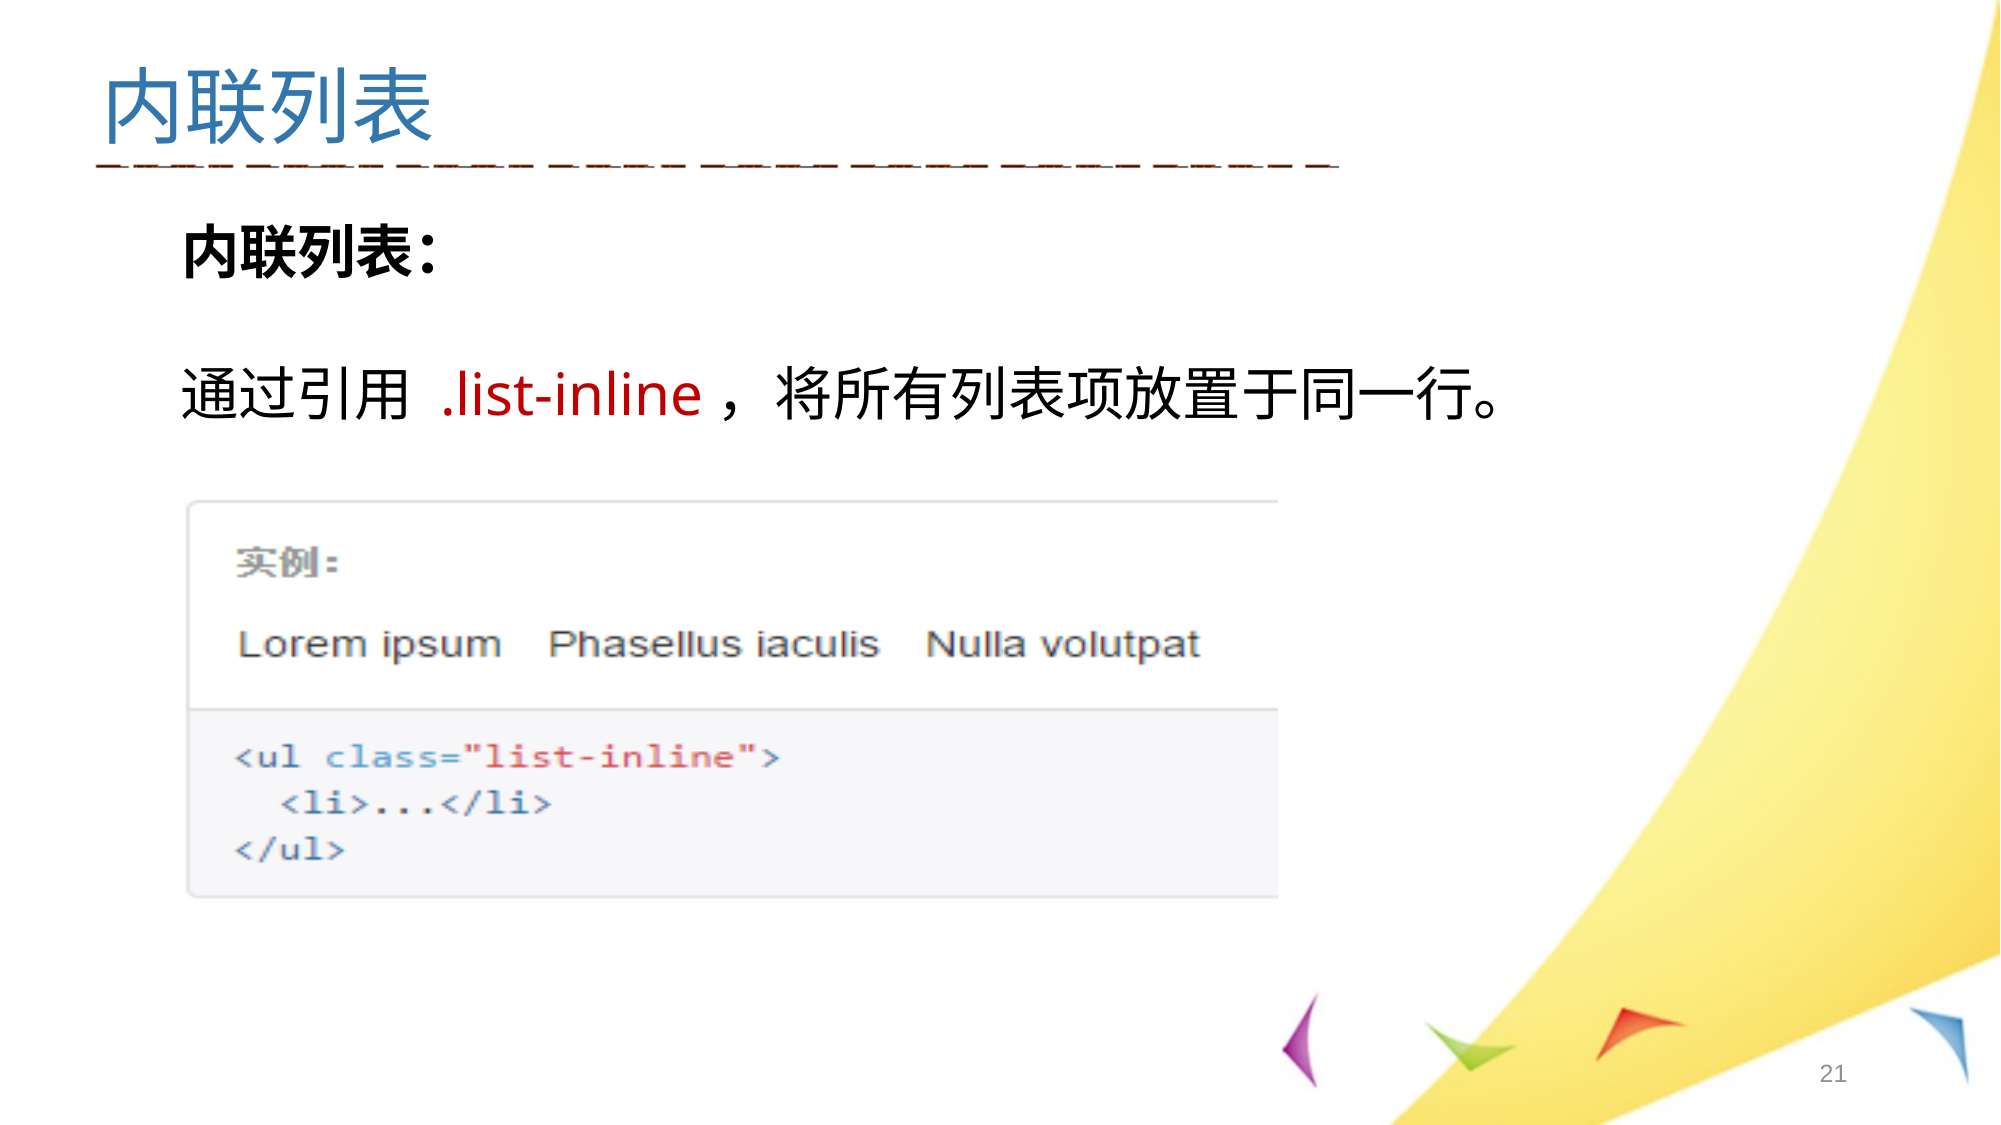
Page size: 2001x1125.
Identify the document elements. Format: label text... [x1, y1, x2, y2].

picture [88, 0, 2000, 1125]
text_box 内联列表： [166, 208, 488, 293]
text_box 通过引用 .list-inline，将所有列表项放置于同一行。 [165, 314, 1788, 435]
slide_number 21 [1412, 1042, 1863, 1103]
title 内联列表 [86, 44, 1914, 164]
